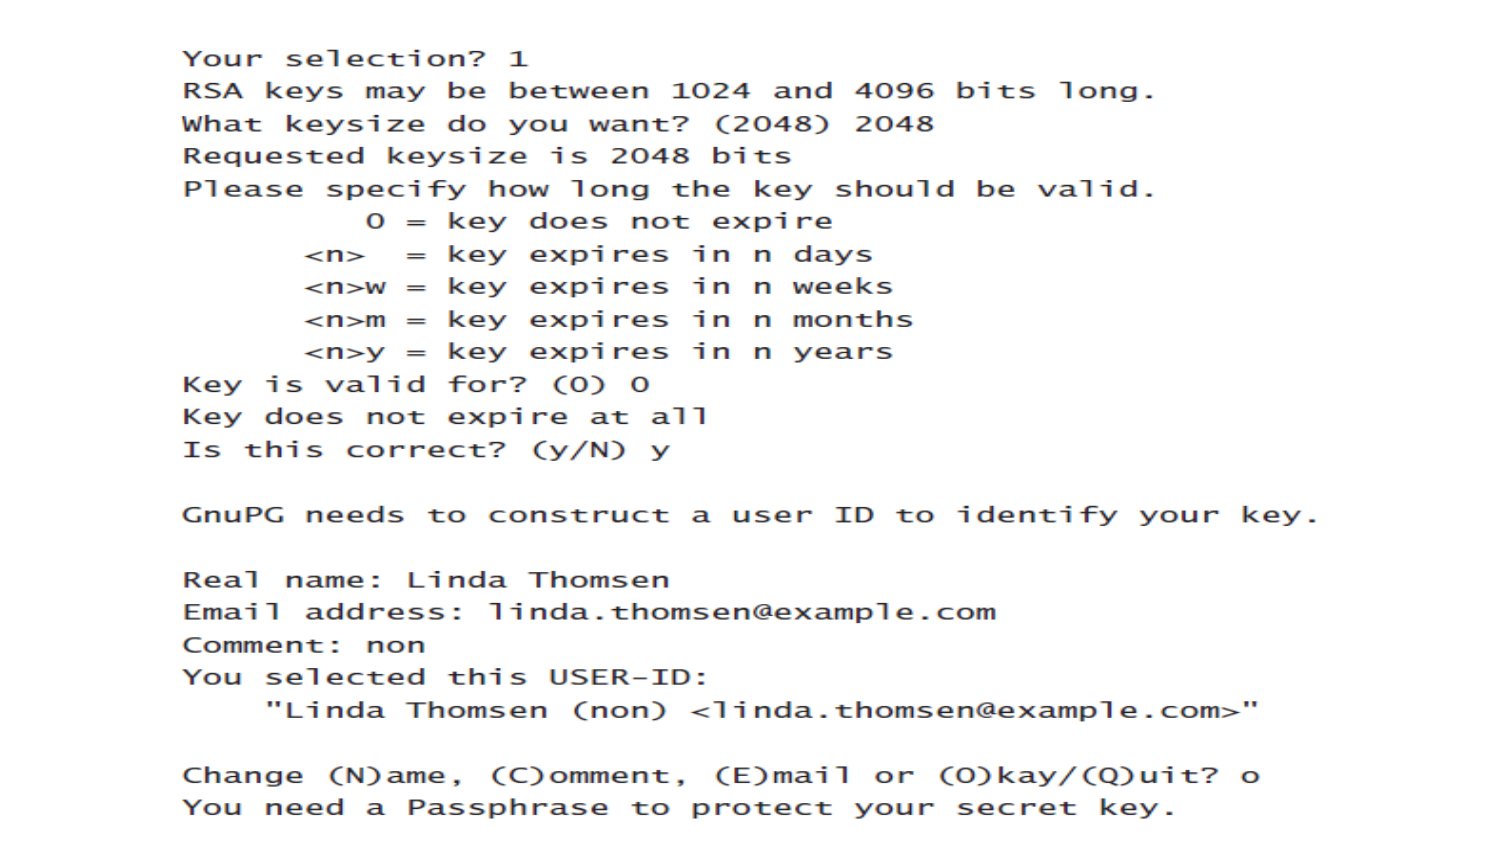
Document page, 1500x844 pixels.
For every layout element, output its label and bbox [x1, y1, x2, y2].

list [162, 38, 1326, 822]
